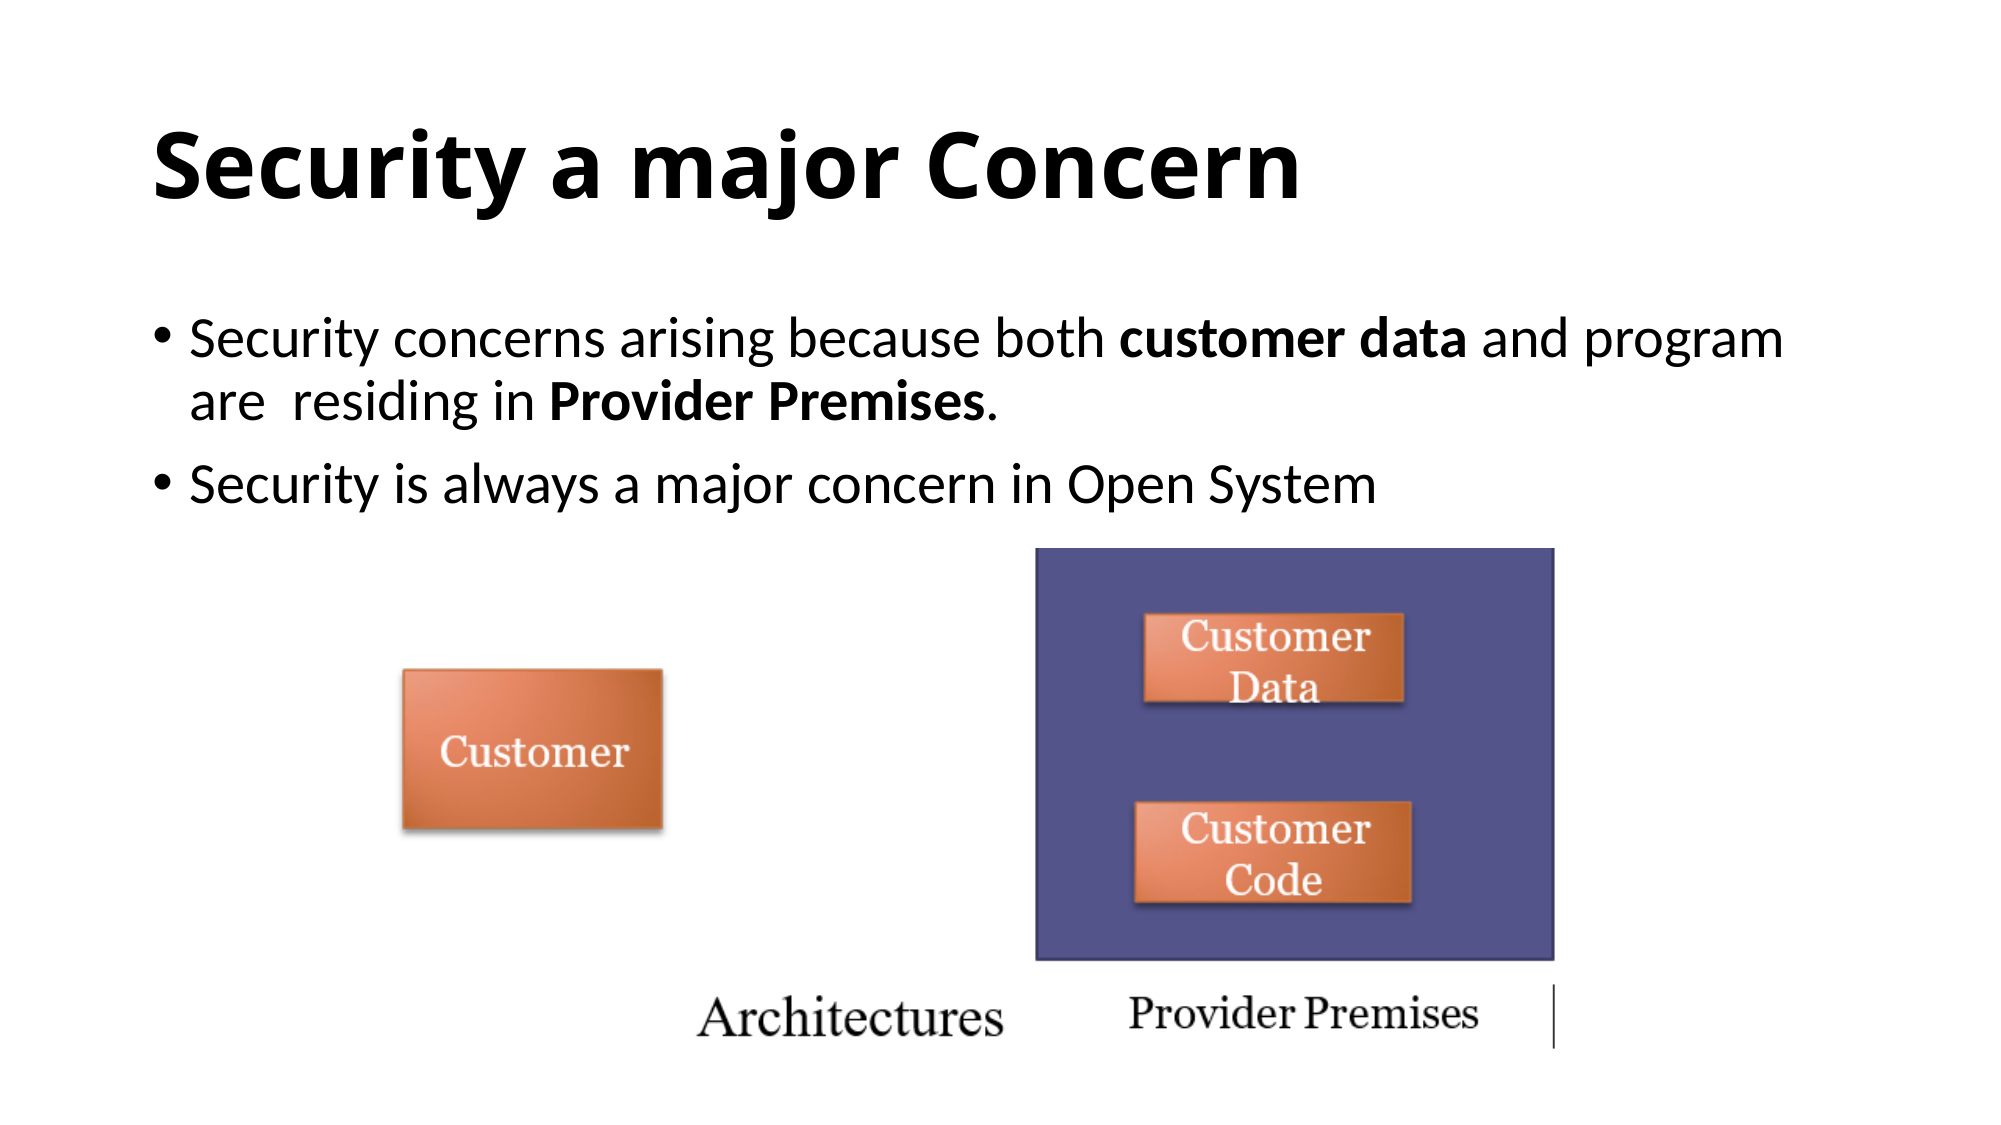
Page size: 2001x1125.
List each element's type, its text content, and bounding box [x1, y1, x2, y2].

title Security a major Concern [137, 59, 1863, 278]
list Security concerns arising because both customer data and program are residing in Provider Premises. Security is always a major concern in Open System [137, 299, 1863, 1014]
picture [357, 548, 1558, 1052]
